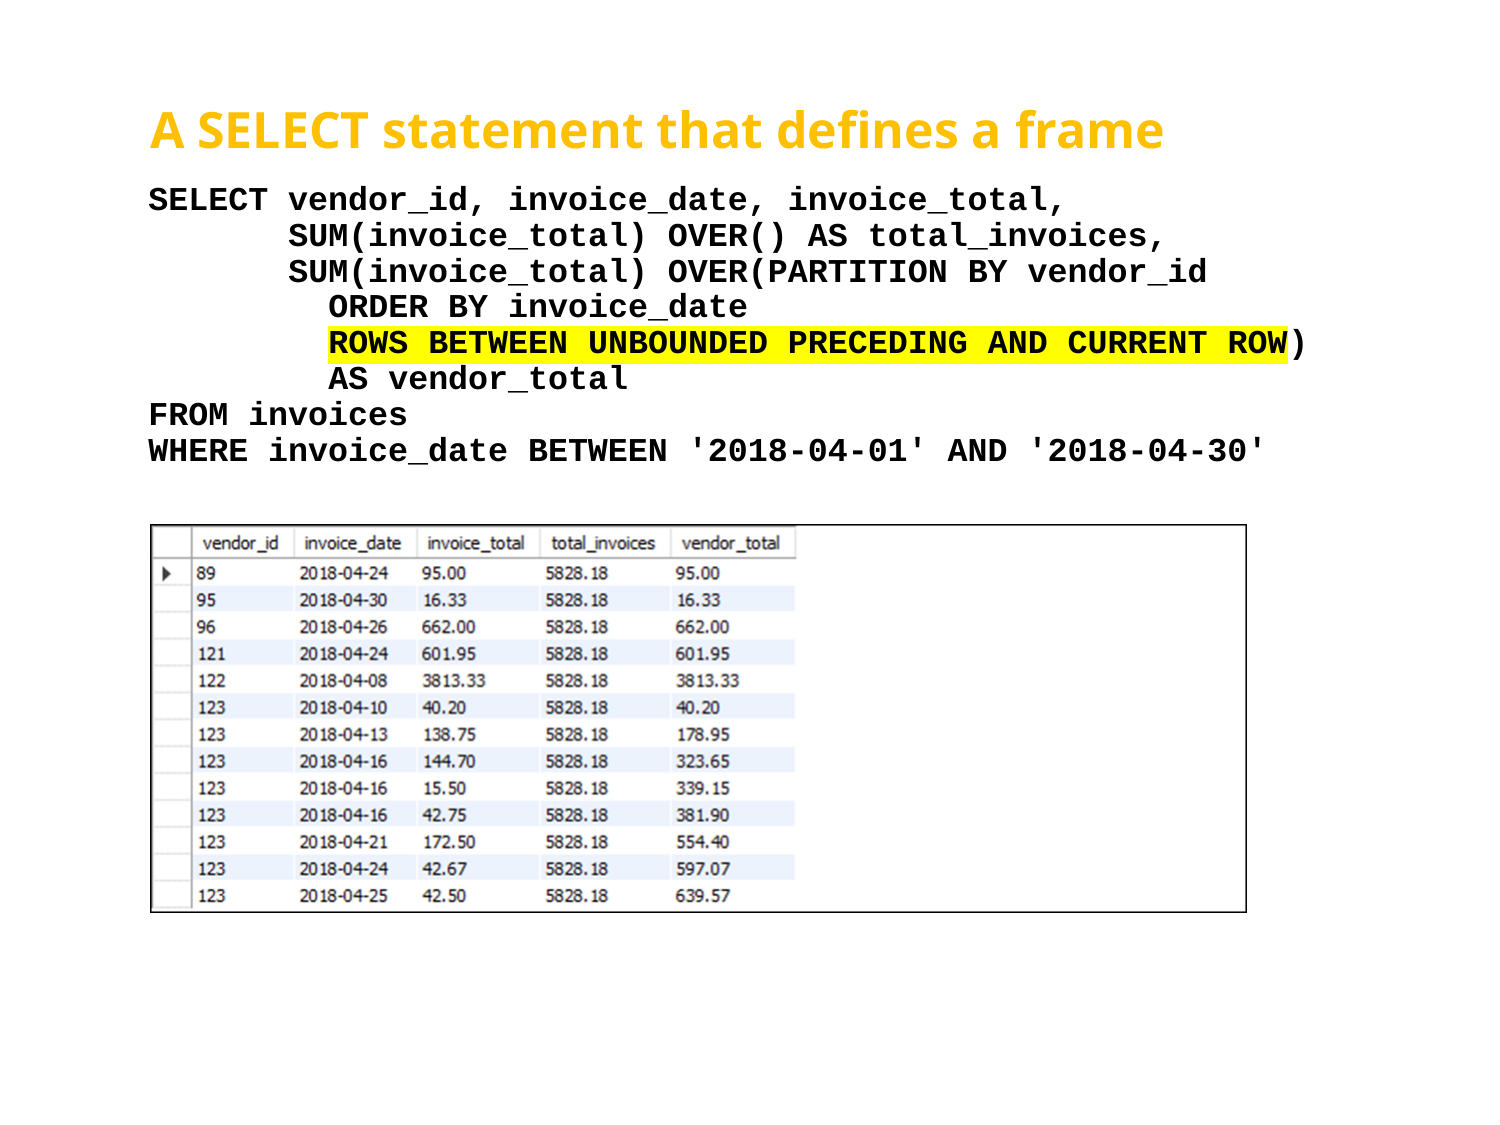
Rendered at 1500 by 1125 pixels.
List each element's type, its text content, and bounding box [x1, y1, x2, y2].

title A SELECT statement that defines a frame [150, 38, 1350, 227]
list SELECT vendor_id, invoice_date, invoice_total, SUM(invoice_total) OVER() AS total_invoices, SUM(invoice_total) OVER(PARTITION BY vendor_id ORDER BY invoice_date ROWS BETWEEN UNBOUNDED PRECEDING AND CURRENT ROW) AS vendor_total FROM invoices WHERE invoice_date BETWEEN '2018-04-01' AND '2018-04-30' [133, 174, 1346, 538]
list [149, 524, 1247, 913]
